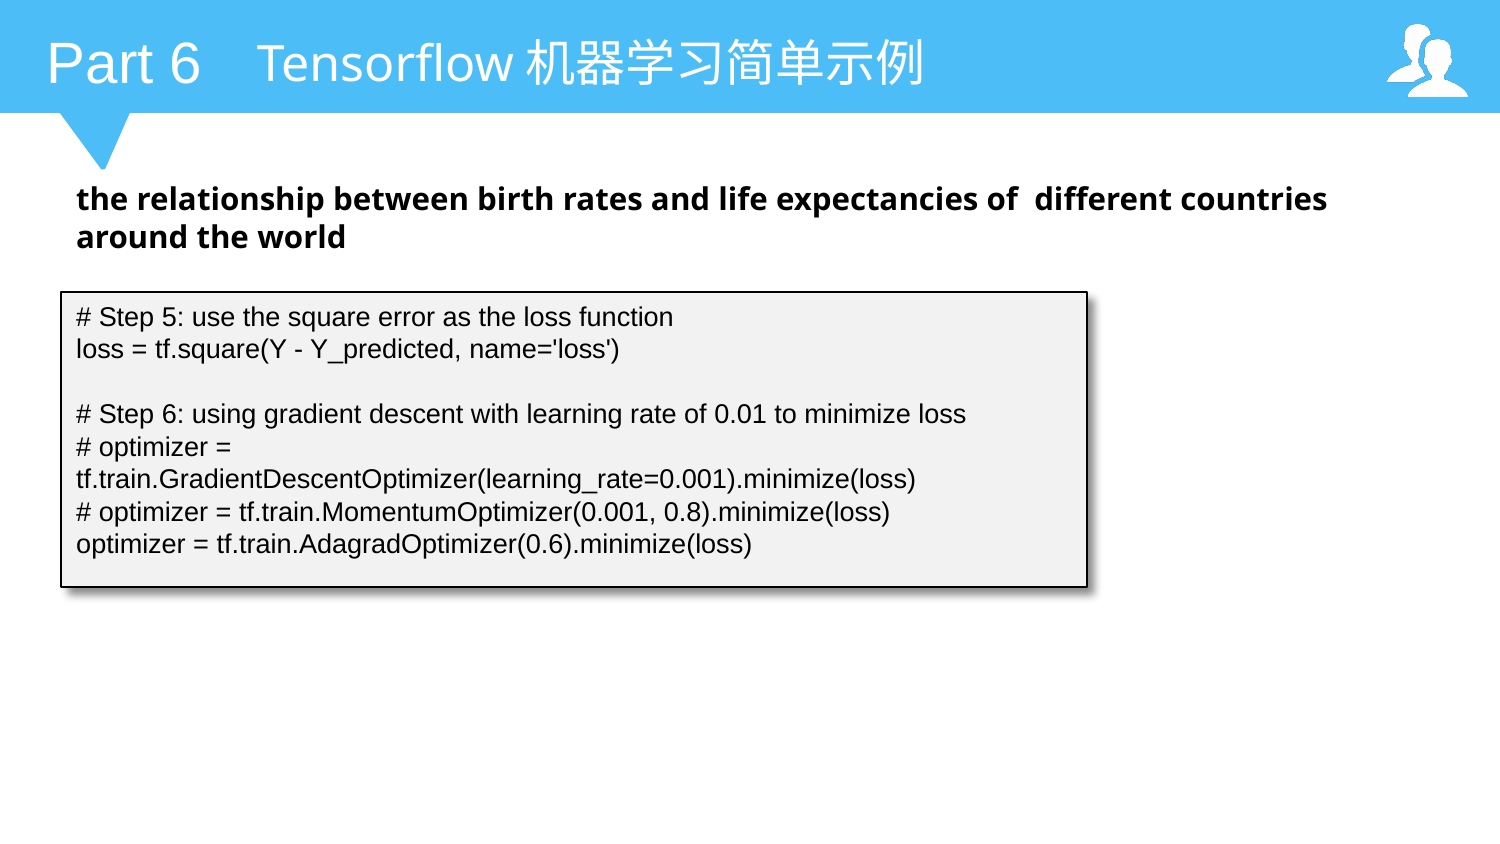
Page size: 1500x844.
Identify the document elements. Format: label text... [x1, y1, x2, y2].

text_box the relationship between birth rates and life expectancies of different countries around the world [61, 172, 1365, 262]
text_box Tensorflow机器学习简单示例 [242, 23, 1010, 99]
picture [1387, 16, 1468, 97]
text_box [61, 103, 132, 169]
text_box Part 6 [32, 17, 242, 103]
text_box [0, 0, 1500, 111]
text_box # Step 5: use the square error as the loss function loss = tf.square(Y - Y_predicted, name='loss') # Step 6: using gradient descent with learning rate of 0.01 to minimize loss # optimizer = tf.train.GradientDescentOptimizer(learning_rate=0.001).minimize(loss) # optimizer = tf.train.MomentumOptimizer(0.001, 0.8).minimize(loss) optimizer = tf.train.AdagradOptimizer(0.6).minimize(loss) [61, 291, 1088, 588]
